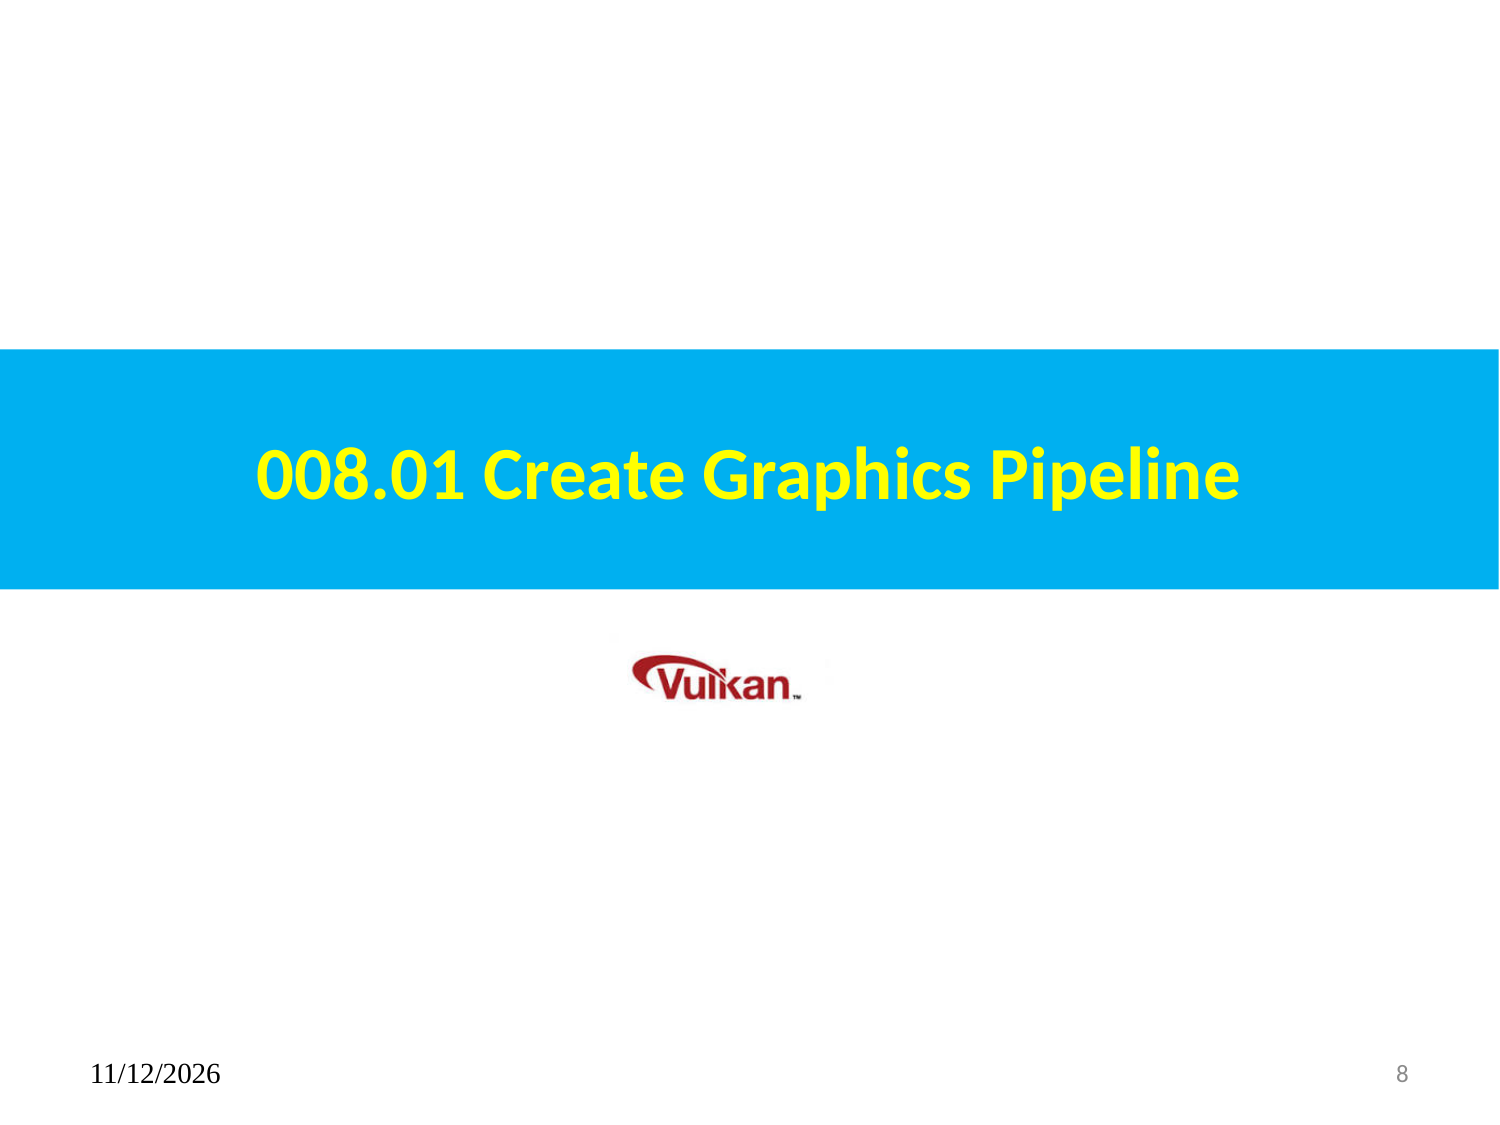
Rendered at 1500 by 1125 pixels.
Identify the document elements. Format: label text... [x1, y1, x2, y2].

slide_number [75, 1042, 424, 1102]
picture [584, 607, 849, 747]
slide_number 8 [1074, 1042, 1424, 1102]
title 008.01 Create Graphics Pipeline [0, 349, 1499, 590]
